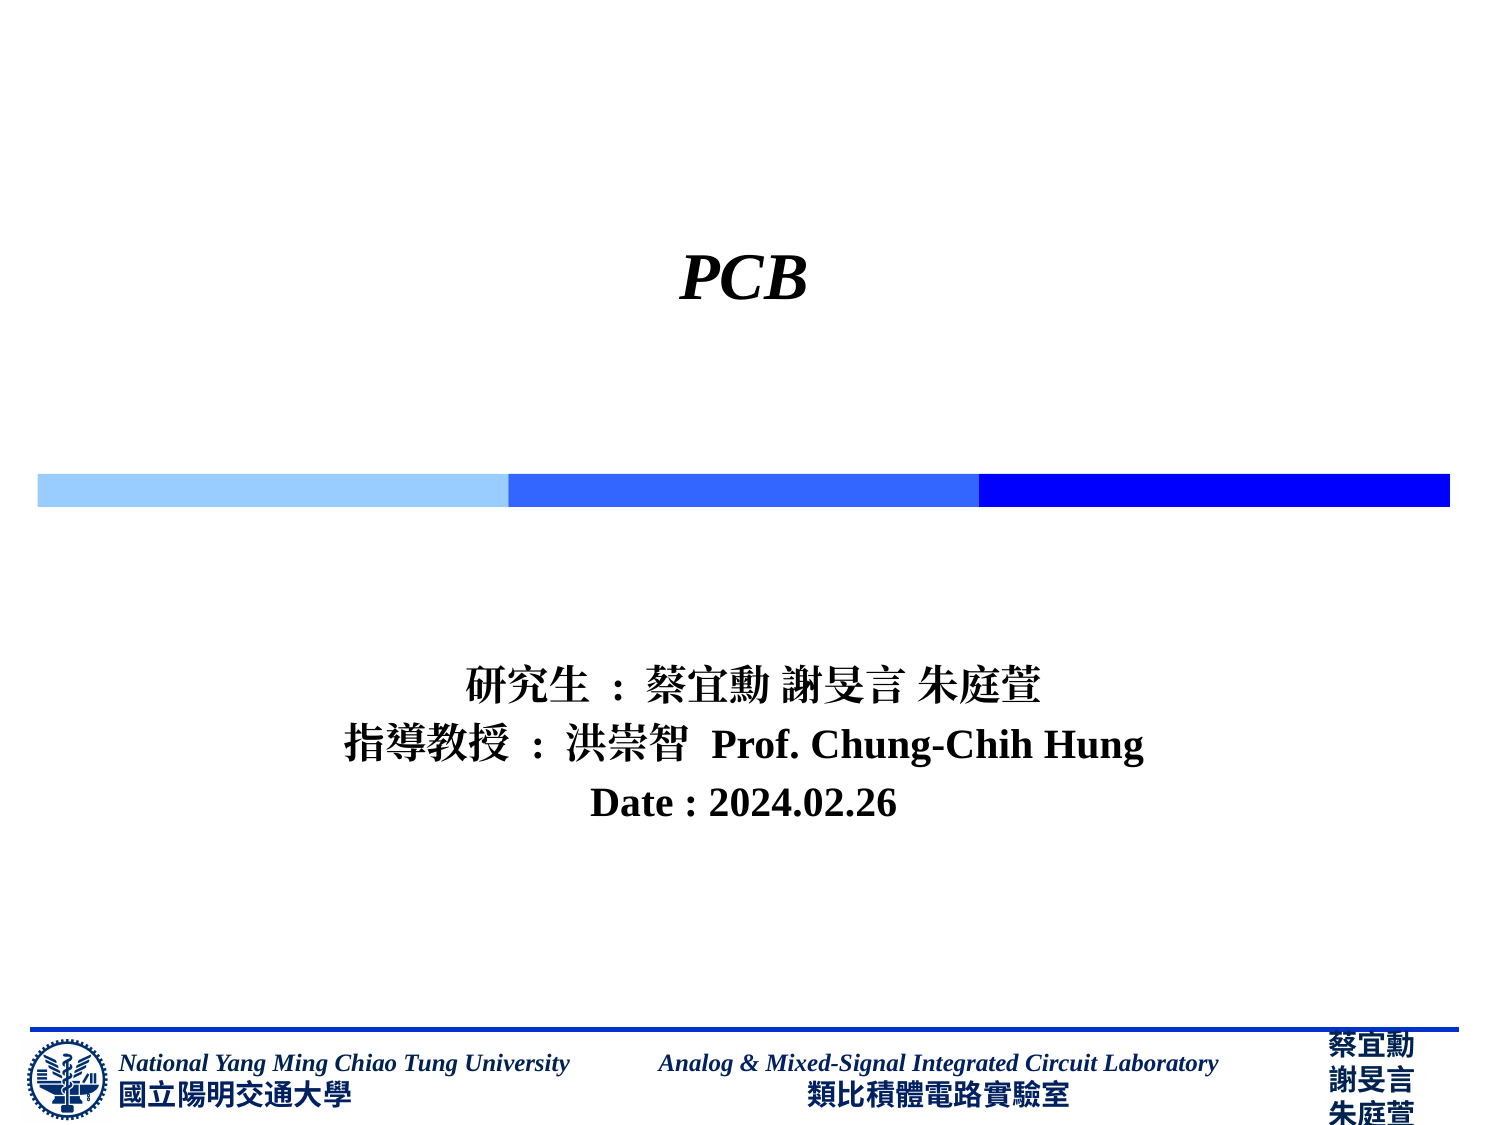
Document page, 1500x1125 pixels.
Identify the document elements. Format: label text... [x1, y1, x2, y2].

picture [22, 1037, 111, 1123]
title PCB [41, 78, 1447, 468]
subtitle 研究生 : 蔡宜勳 謝旻言 朱庭萱 指導教授 : 洪崇智 Prof. Chung-Chih Hung Date : 2024.02.26 [218, 547, 1269, 937]
